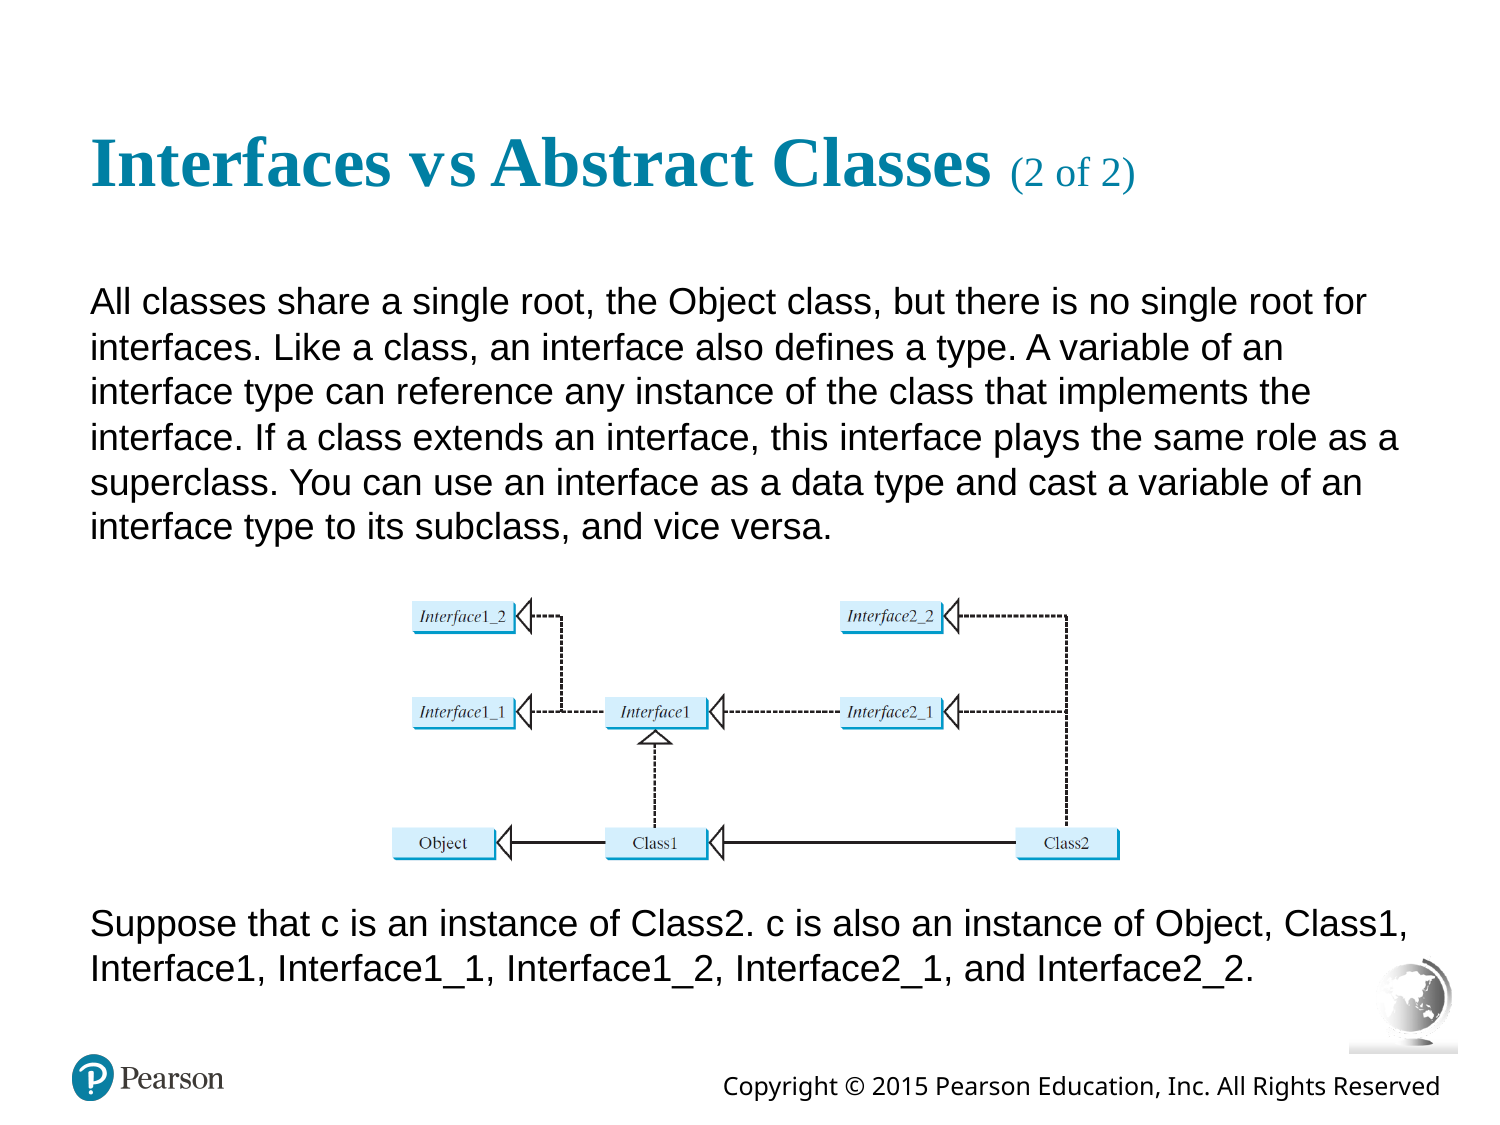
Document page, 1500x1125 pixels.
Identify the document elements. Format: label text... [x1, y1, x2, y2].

list Suppose that c is an instance of Class2. c is also an instance of Object, Class1, Interface1, Interface1_1, Interface1_2, Interface2_1, and Interface2_2. [74, 883, 1426, 1000]
picture [80, 1063, 106, 1088]
picture [72, 1087, 83, 1101]
title Interfaces versus Abstract Classes (2 of 2) [75, 35, 1425, 216]
picture [72, 1054, 88, 1070]
picture [98, 1054, 224, 1101]
picture [372, 583, 1127, 864]
list All classes share a single root, the Object class, but there is no single root for interfaces. Like a class, an interface also defines a type. A variable of an interface type can reference any instance of the class that implements the interface. If a class extends an interface, this interface plays the same role as a superclass. You can use an interface as a data type and cast a variable of an interface type to its subclass, and vice versa. [75, 262, 1426, 557]
picture [1349, 955, 1458, 1054]
